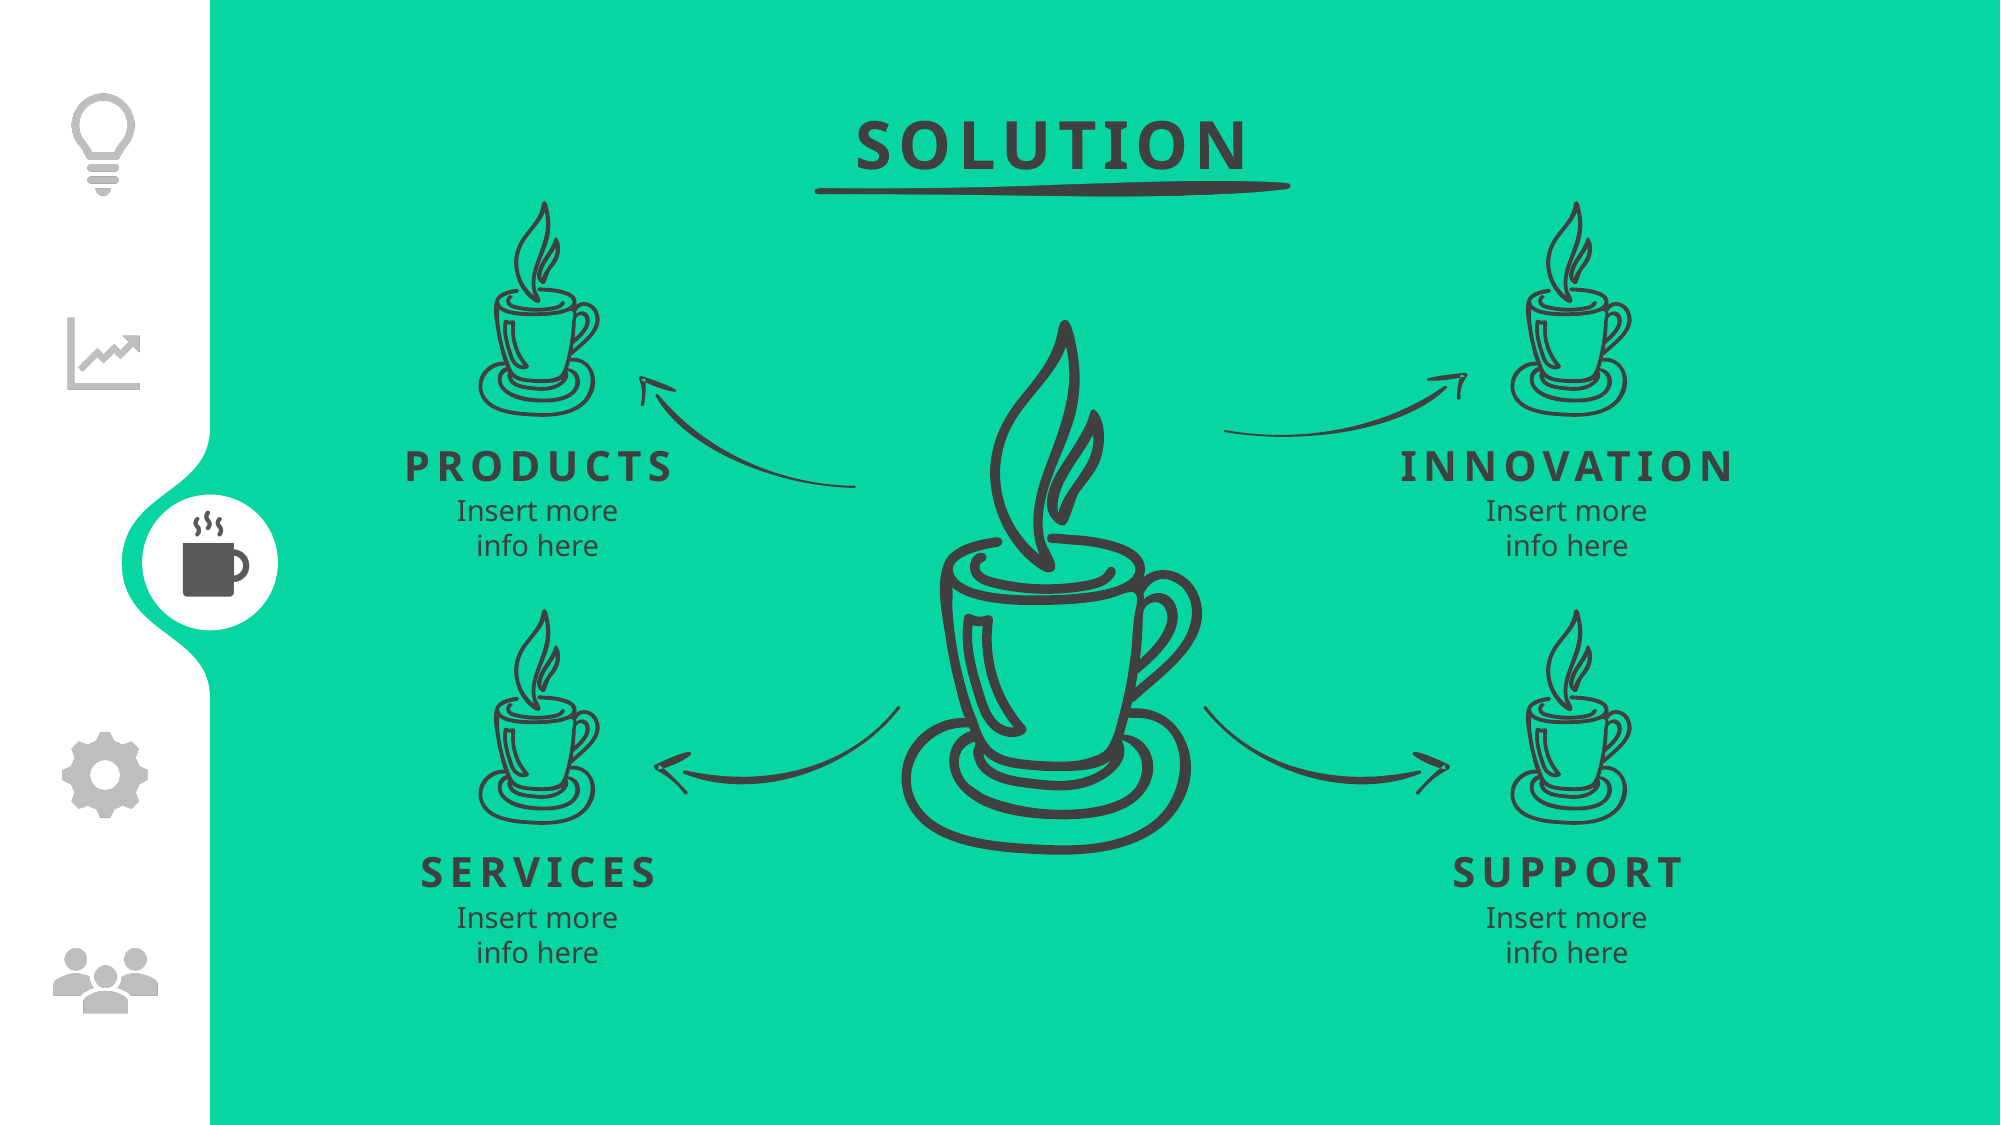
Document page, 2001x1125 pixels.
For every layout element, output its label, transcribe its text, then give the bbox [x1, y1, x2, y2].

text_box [142, 494, 278, 631]
text_box PRODUCTS [389, 431, 686, 497]
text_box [632, 389, 862, 476]
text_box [666, 674, 889, 802]
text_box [1214, 674, 1438, 802]
picture [52, 303, 154, 404]
text_box Insert more info here [441, 485, 634, 570]
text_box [1510, 201, 1632, 417]
picture [814, 172, 1291, 209]
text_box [478, 201, 600, 417]
text_box [0, 0, 211, 1125]
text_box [478, 609, 600, 825]
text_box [1225, 363, 1466, 443]
text_box Insert more info here [1471, 485, 1663, 570]
text_box INNOVATION [1385, 431, 1749, 497]
picture [45, 921, 165, 1040]
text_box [901, 319, 1203, 855]
text_box SUPPORT [1437, 838, 1697, 904]
text_box SERVICES [405, 838, 670, 904]
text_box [1510, 609, 1632, 825]
picture [59, 502, 161, 605]
picture [45, 86, 161, 203]
text_box Insert more info here [1471, 891, 1663, 977]
picture [45, 715, 165, 835]
text_box Insert more info here [441, 891, 634, 977]
text_box SOLUTION [841, 95, 1265, 180]
